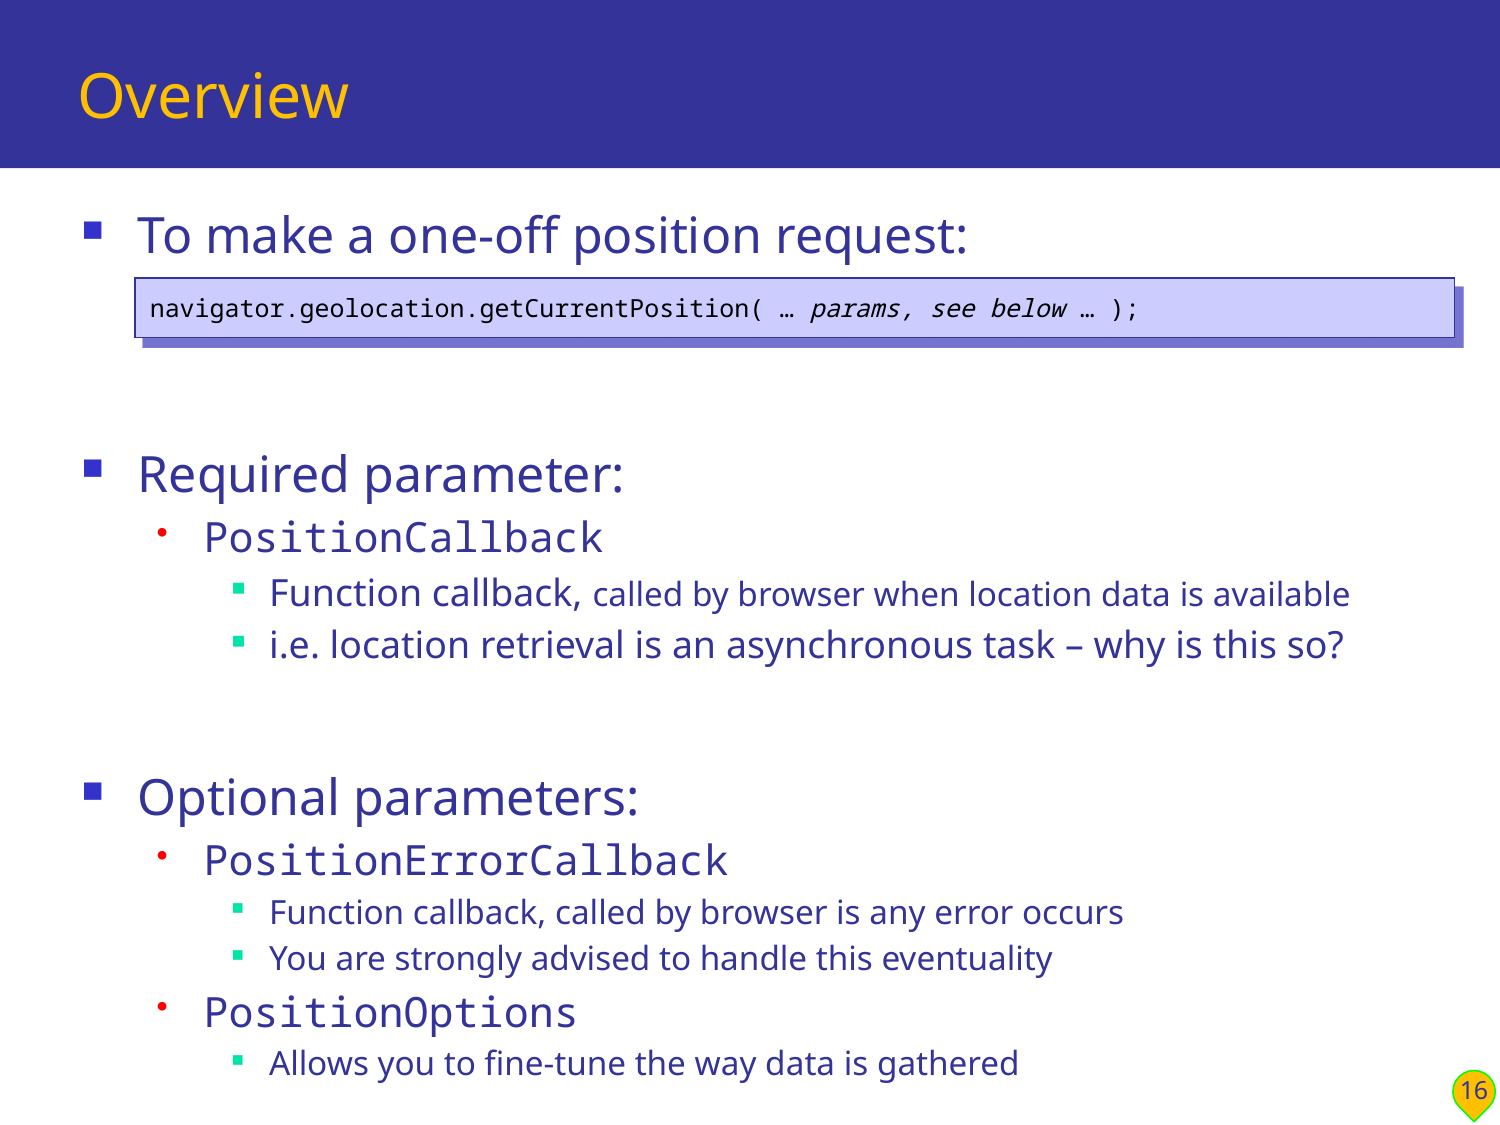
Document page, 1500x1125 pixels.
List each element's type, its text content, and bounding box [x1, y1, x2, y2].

list To make a one-off position request: Required parameter: PositionCallback Function callback, called by browser when location data is available i.e. location retrieval is an asynchronous task – why is this so? Optional parameters: PositionErrorCallback Function callback, called by browser is any error occurs You are strongly advised to handle this eventuality PositionOptions Allows you to fine-tune the way data is gathered [66, 196, 1460, 1007]
title Overview [61, 24, 1465, 139]
text_box navigator.geolocation.getCurrentPosition( … params, see below … ); [134, 278, 1455, 338]
footer 16 [1431, 1040, 1500, 1117]
